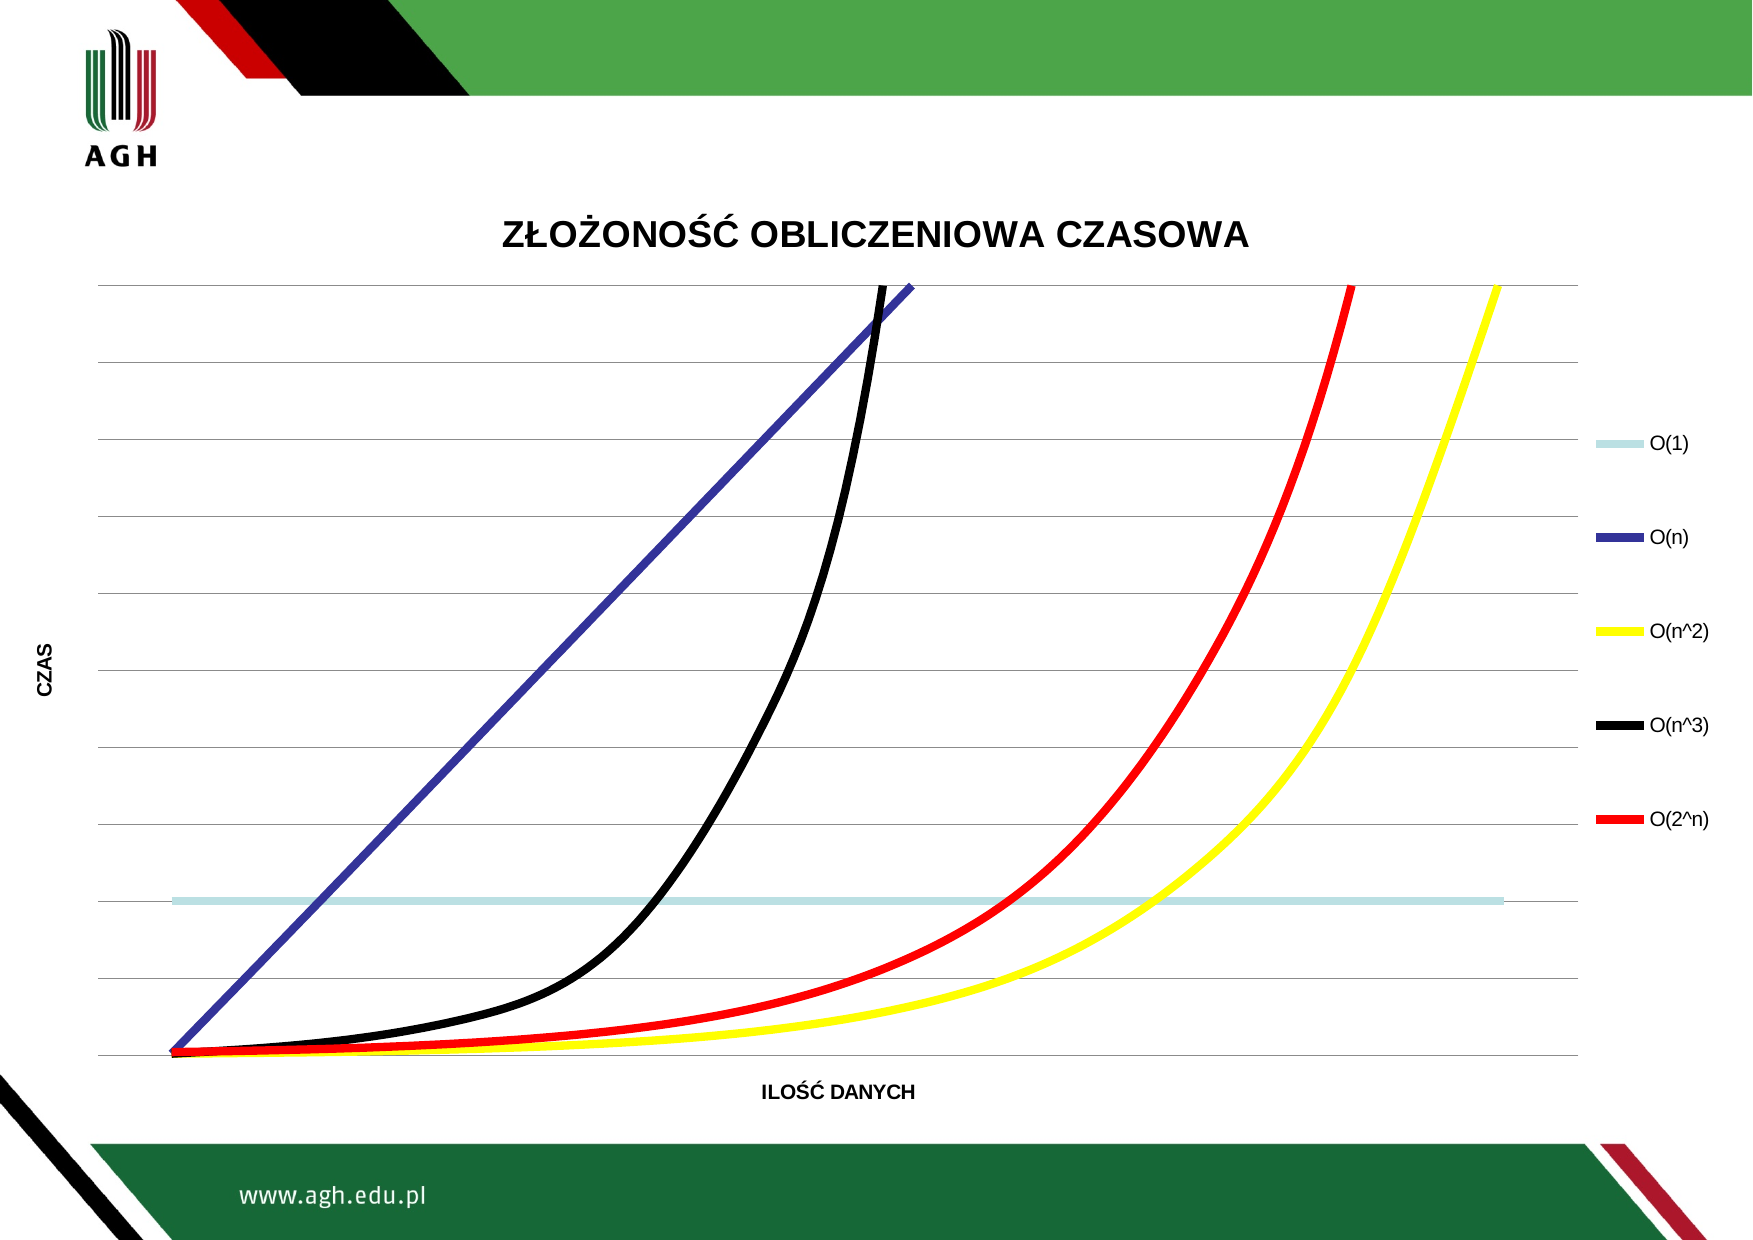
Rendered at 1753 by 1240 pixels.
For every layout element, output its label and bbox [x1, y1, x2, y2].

chart [0, 174, 1753, 1136]
picture [0, 0, 1753, 174]
picture [0, 1136, 1753, 1240]
